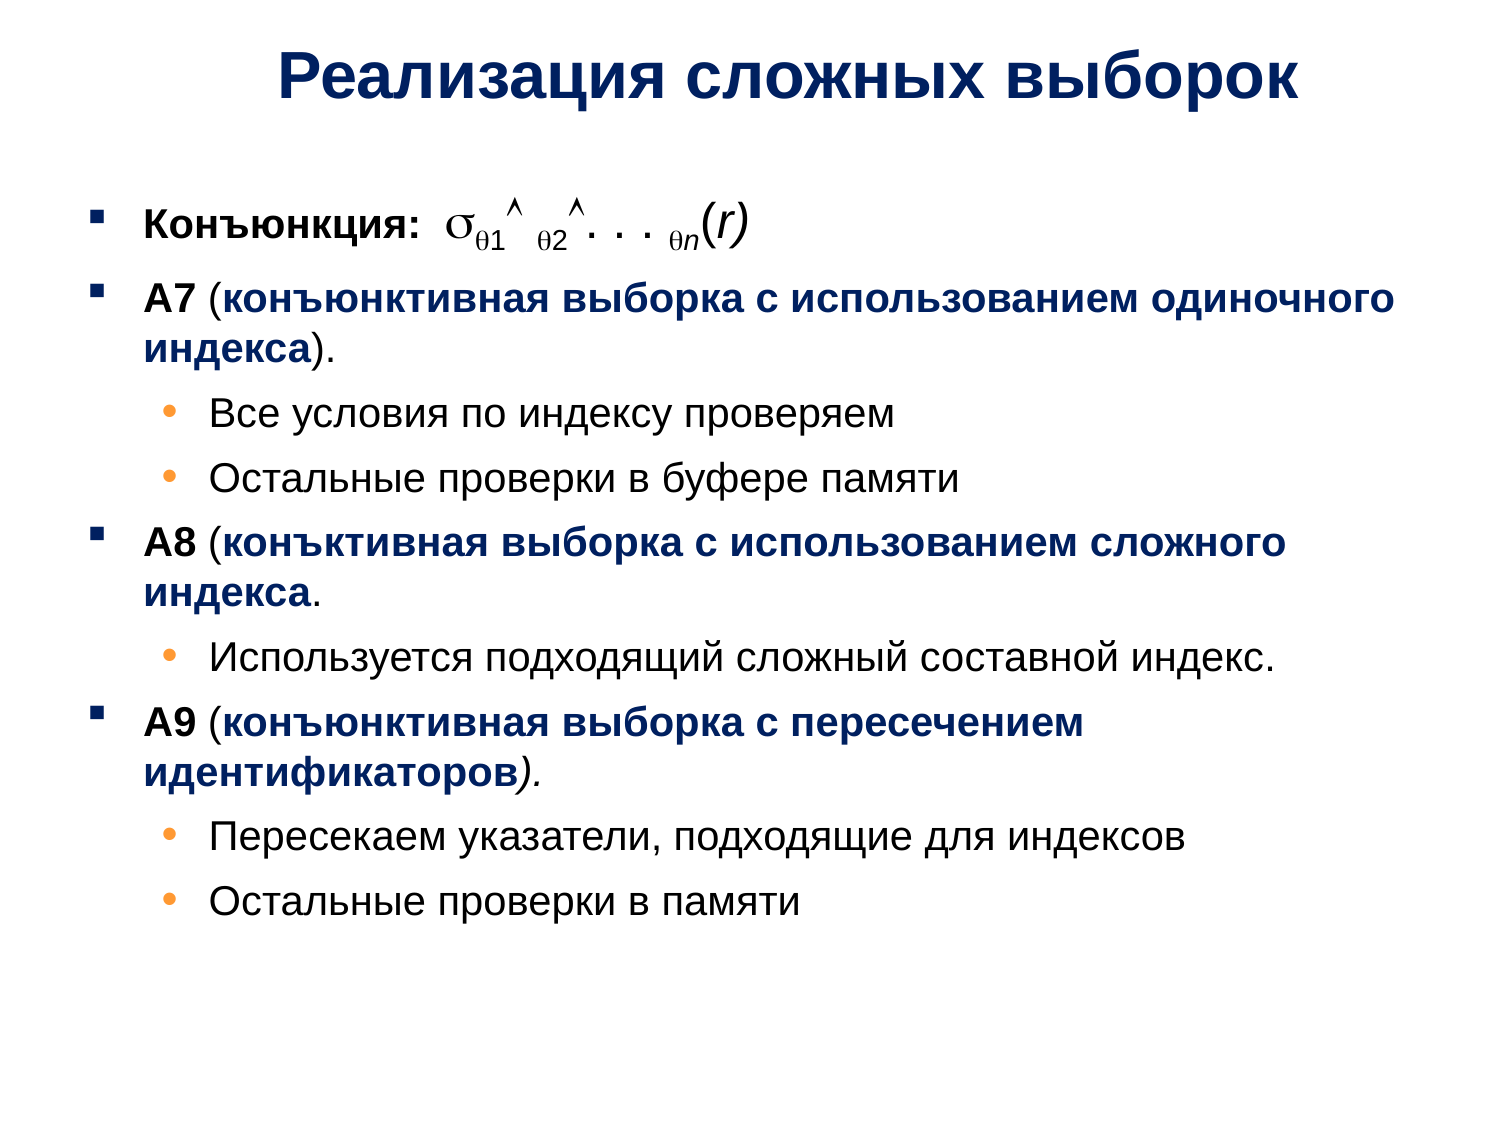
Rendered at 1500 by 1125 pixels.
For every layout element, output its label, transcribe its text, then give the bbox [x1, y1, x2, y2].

list Конъюнкция: 1 2. . . n(r) A7 (конъюнктивная выборка с использованием одиночного индекса). Все условия по индексу проверяем Остальные проверки в буфере памяти A8 (конъктивная выборка с использованием сложного индекса. Используется подходящий сложный составной индекс. A9 (конъюнктивная выборка с пересечением идентификаторов). Пересекаем указатели, подходящие для индексов Остальные проверки в памяти [71, 180, 1451, 1062]
title Реализация сложных выборок [125, 18, 1452, 120]
